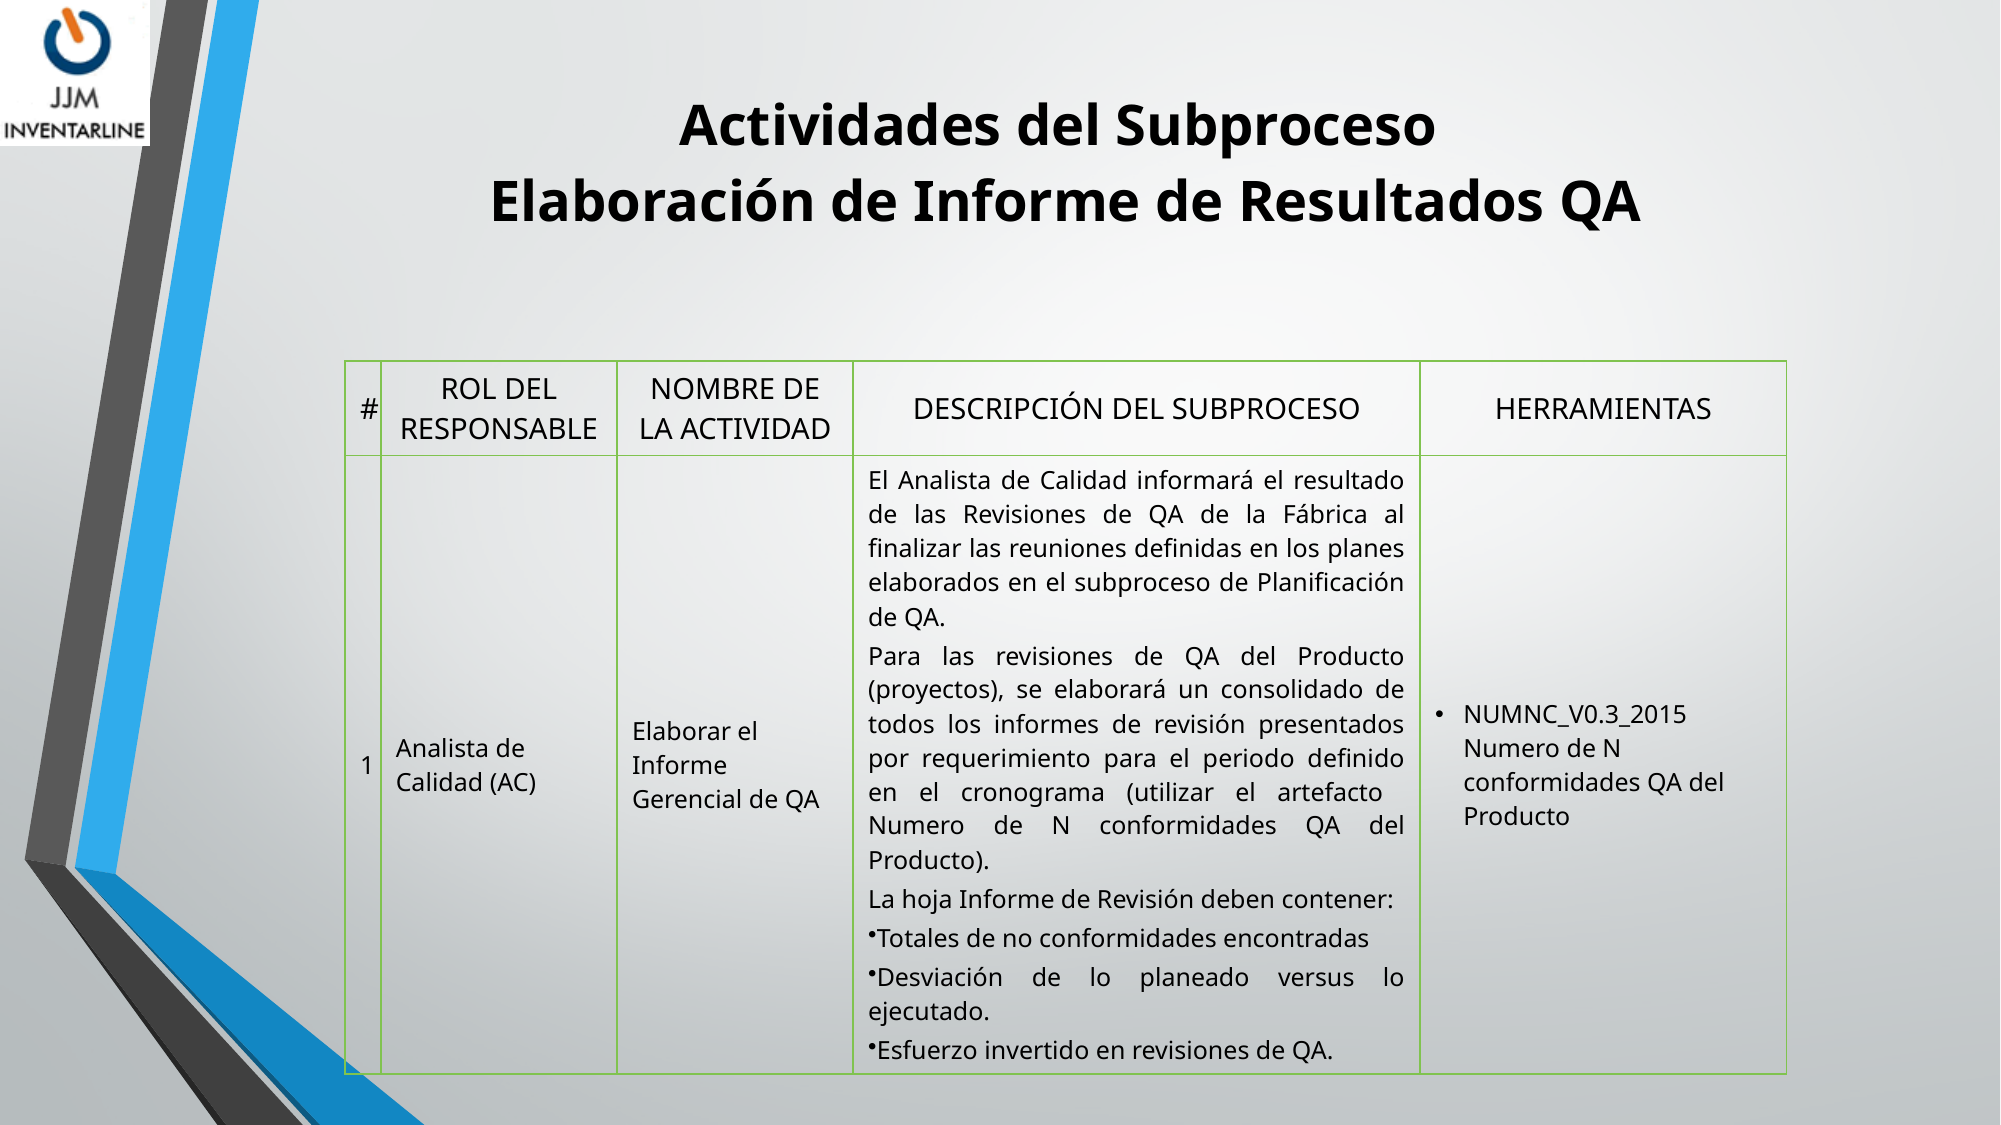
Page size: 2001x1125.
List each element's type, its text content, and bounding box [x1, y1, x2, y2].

table_header NOMBRE DE LA ACTIVIDAD [618, 362, 852, 455]
table_header DESCRIPCIÓN DEL SUBPROCESO [854, 362, 1419, 455]
table_header # [346, 362, 380, 455]
title Actividades del Subproceso Elaboración de Informe de Resultados QA [453, 68, 1678, 256]
table_cell El Analista de Calidad informará el resultado de las Revisiones de QA de la Fábrica al finalizar las reuniones definidas en los planes elaborados en el subproceso de Planificación de QA. Para las revisiones de QA del Producto (proyectos), se elaborará un consolidado de todos los informes de revisión presentados por requerimiento para el periodo definido en el cronograma (utilizar el artefacto Numero de N conformidades QA del Producto). La hoja Informe de Revisión deben contener: Totales de no conformidades encontradas Desviación de lo planeado versus lo ejecutado. Esfuerzo invertido en revisiones de QA. [854, 456, 1419, 1073]
table_cell Elaborar el Informe Gerencial de QA [618, 456, 852, 1073]
table_cell NUMNC_V0.3_2015 Numero de N conformidades QA del Producto [1421, 456, 1786, 1073]
picture [0, 0, 151, 146]
table_header HERRAMIENTAS [1421, 362, 1786, 455]
table_header ROL DEL RESPONSABLE [382, 362, 616, 455]
table_cell 1 [346, 456, 380, 1073]
table_cell Analista de Calidad (AC) [382, 456, 616, 1073]
